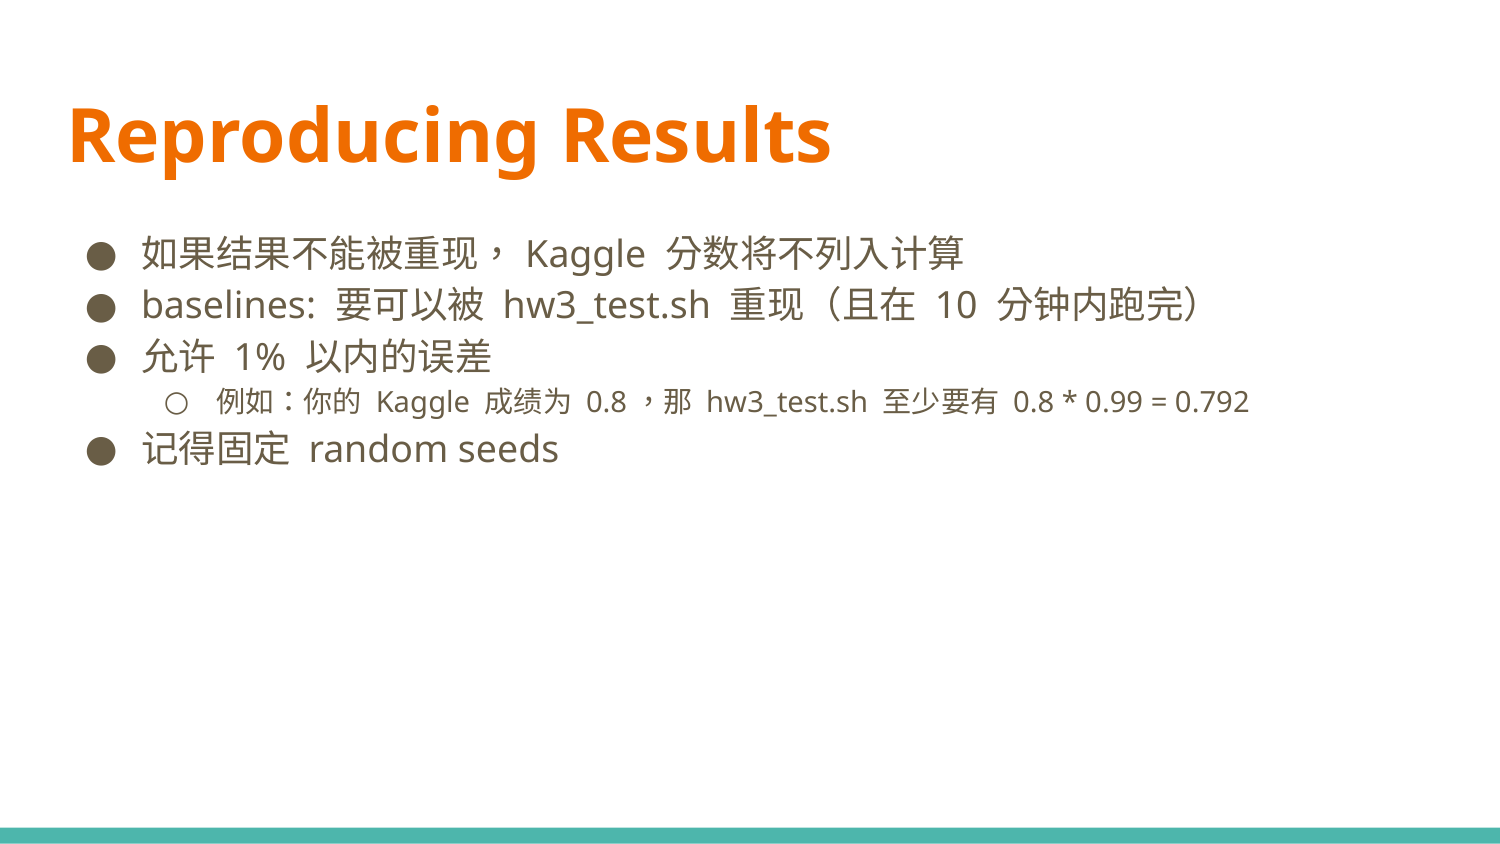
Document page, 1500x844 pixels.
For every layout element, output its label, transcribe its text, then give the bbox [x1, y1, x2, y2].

title Reproducing Results [51, 72, 1449, 189]
list 如果结果不能被重现，Kaggle 分数将不列入计算 baselines: 要可以被 hw3_test.sh 重现（且在 10 分钟内跑完） 允许 1% 以内的误差 例如：你的 Kaggle 成绩为 0.8，那 hw3_test.sh 至少要有 0.8 * 0.99 = 0.792 记得固定 random seeds [51, 207, 1449, 750]
